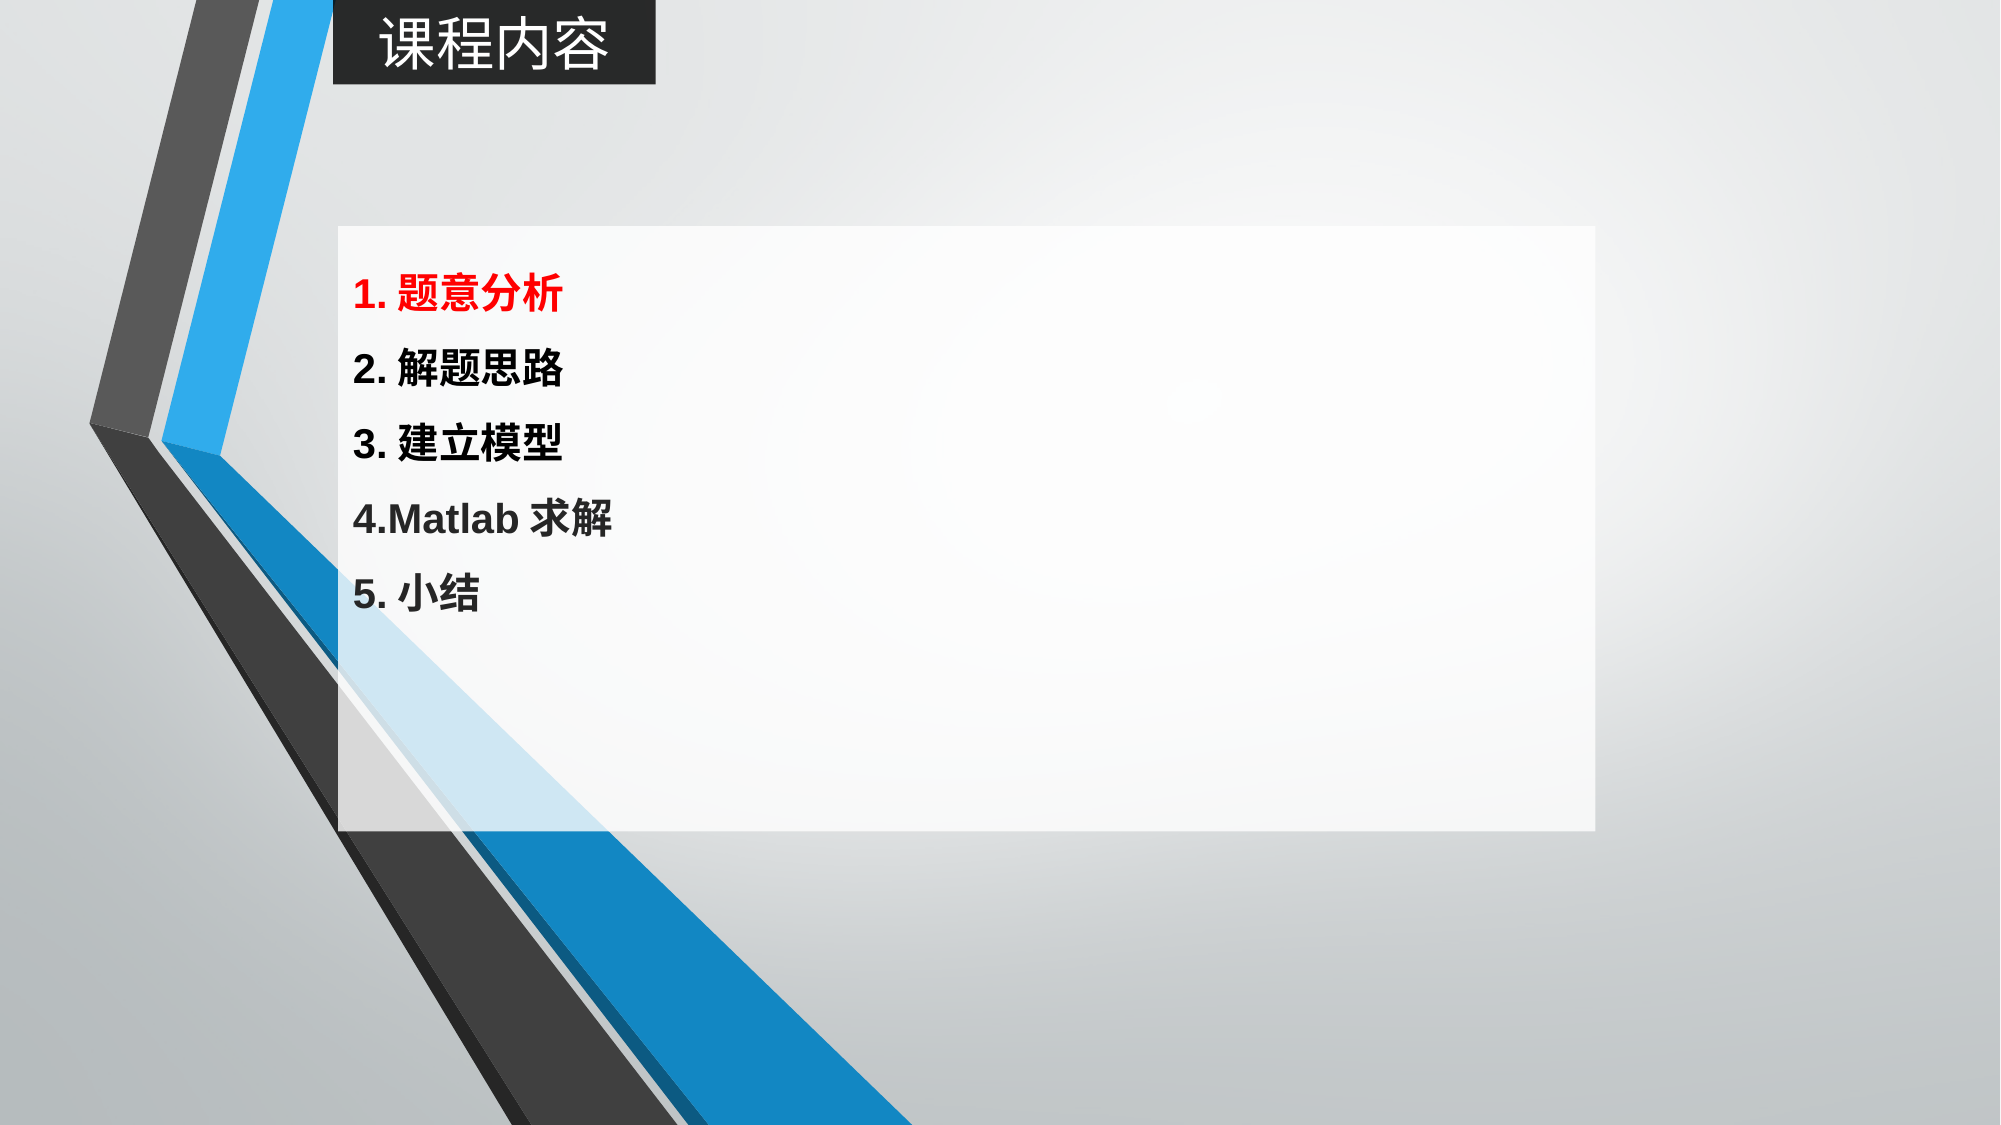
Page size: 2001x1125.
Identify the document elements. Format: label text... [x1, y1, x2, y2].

text_box 课程内容 [332, 0, 657, 86]
text_box 1.题意分析 2.解题思路 3.建立模型 4.Matlab求解 5.小结 [338, 234, 1484, 625]
text_box [337, 225, 1597, 833]
